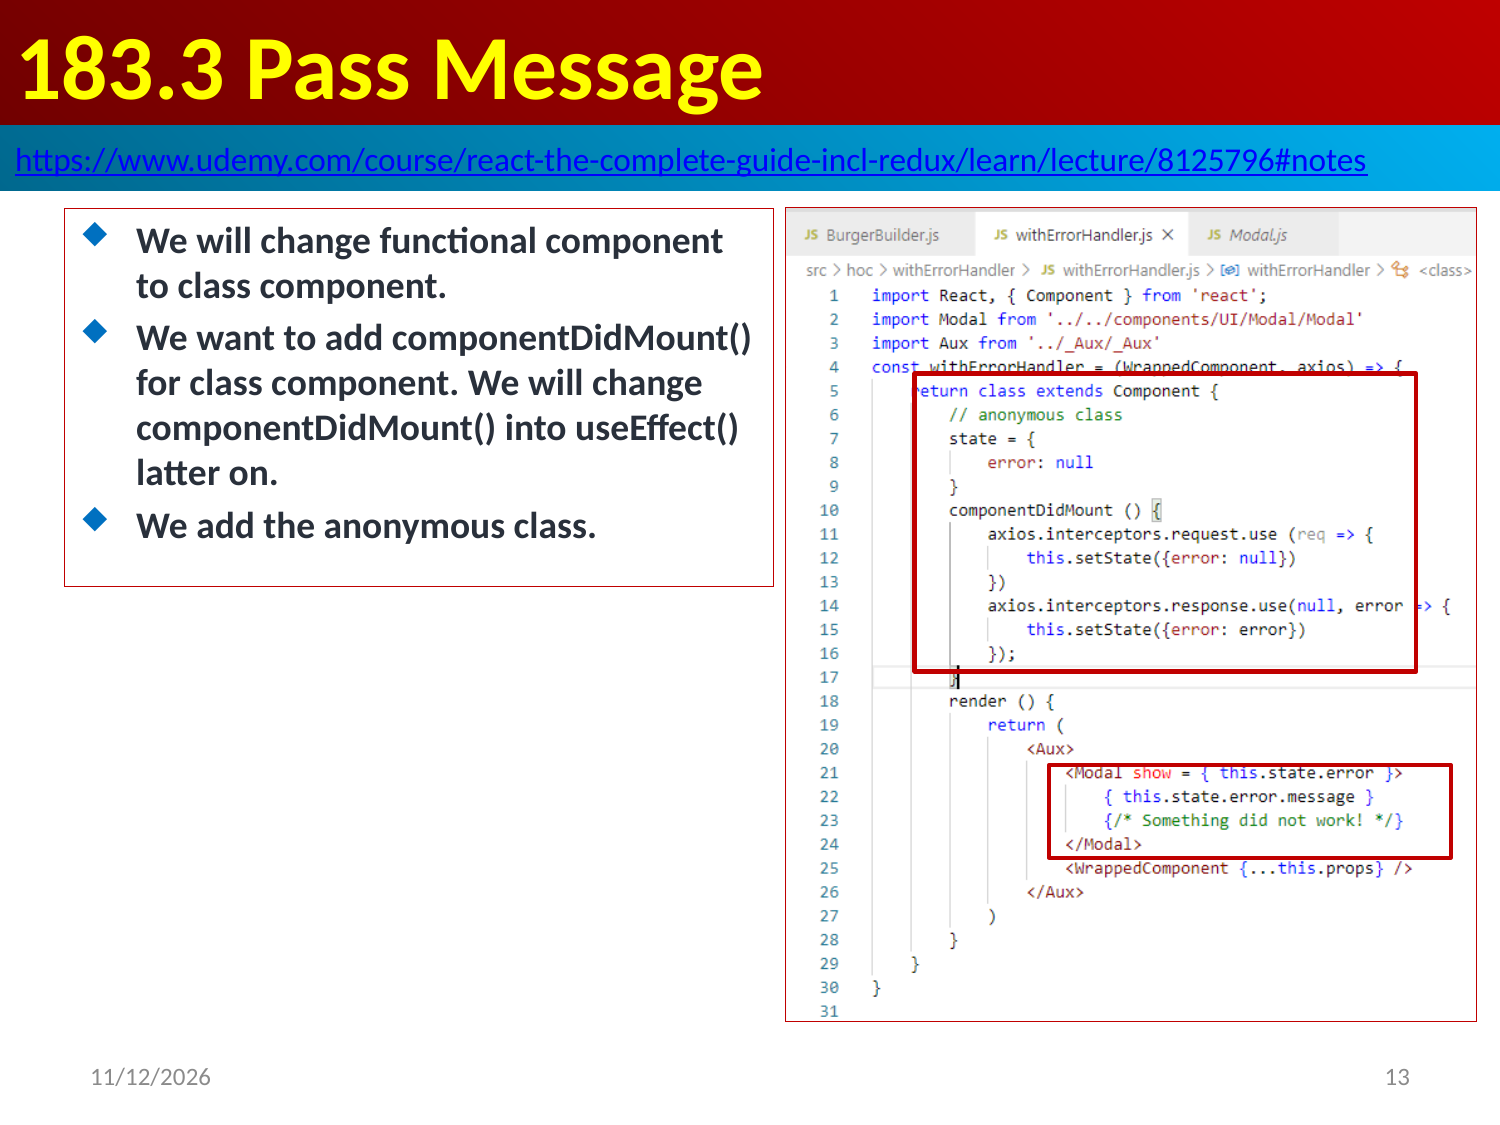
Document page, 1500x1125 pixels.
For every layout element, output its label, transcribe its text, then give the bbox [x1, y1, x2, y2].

picture [785, 207, 1477, 1022]
slide_number 13 [1074, 1042, 1425, 1109]
subtitle We will change functional component to class component. We want to add componentDidMount() for class component. We will change componentDidMount() into useEffect() latter on. We add the anonymous class. [64, 208, 774, 587]
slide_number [75, 1042, 425, 1109]
text_box https://www.udemy.com/course/react-the-complete-guide-incl-redux/learn/lecture/8125796#notes [0, 125, 1500, 191]
title 183.3 Pass Message [0, 0, 1500, 125]
